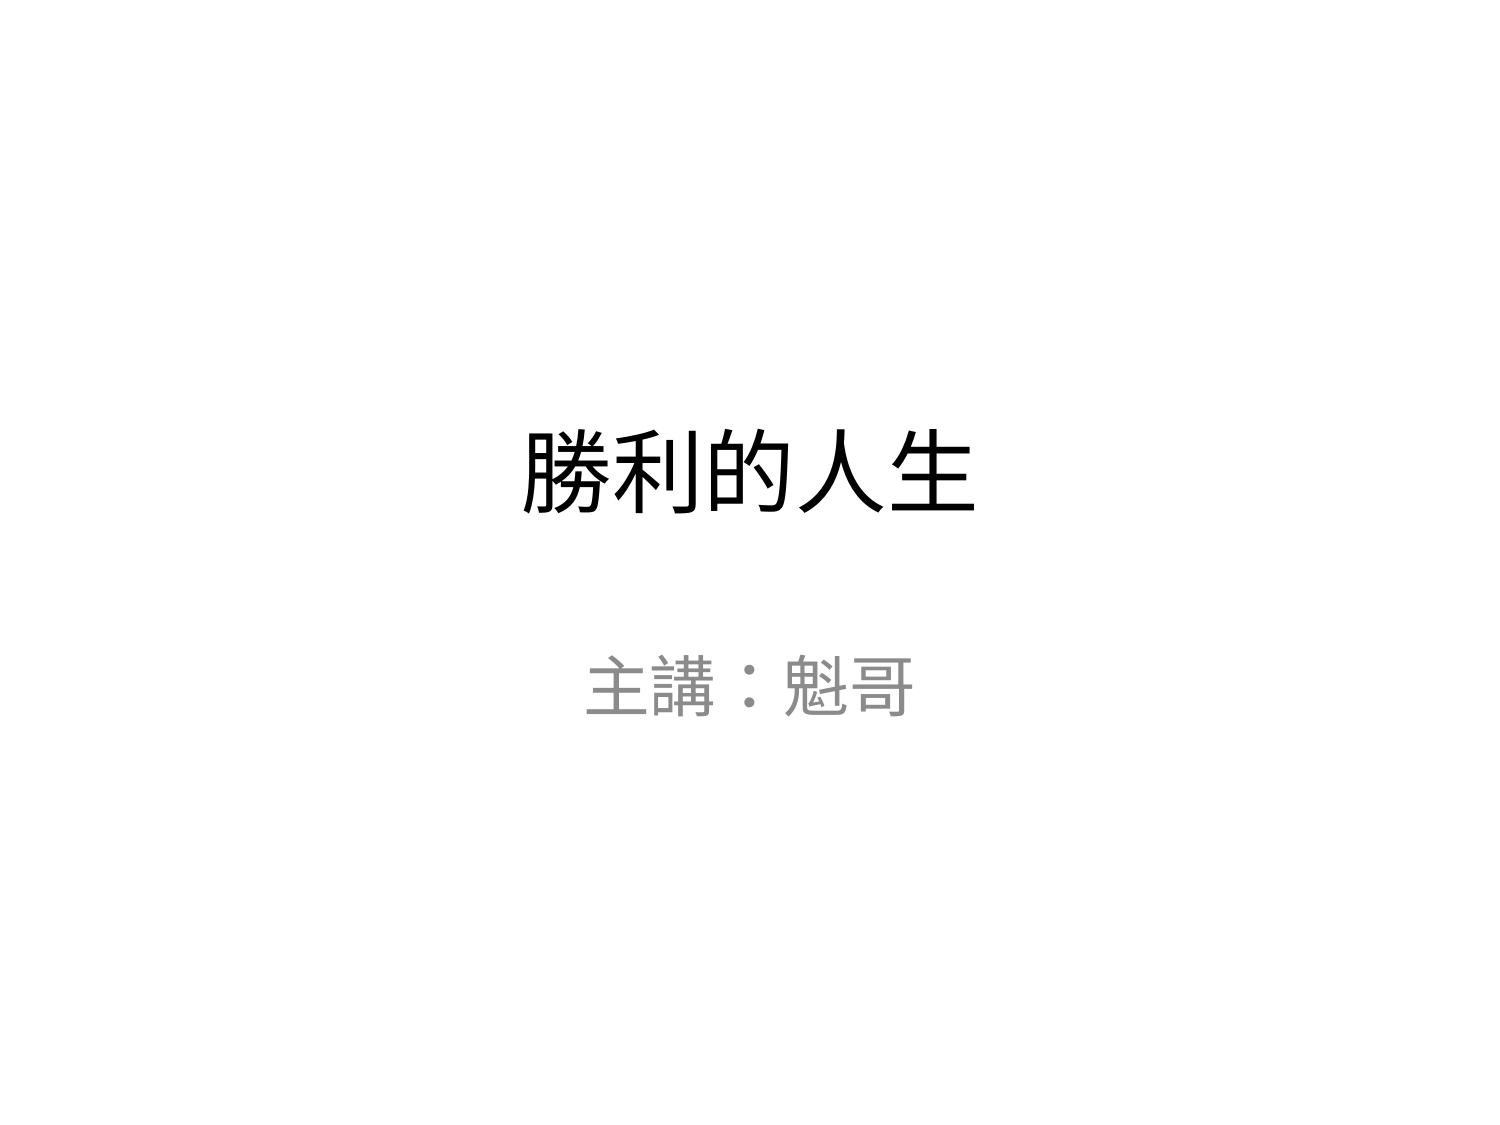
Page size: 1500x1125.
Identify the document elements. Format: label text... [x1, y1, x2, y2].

subtitle 主講：魁哥 [225, 637, 1275, 925]
title 勝利的人生 [112, 349, 1388, 591]
